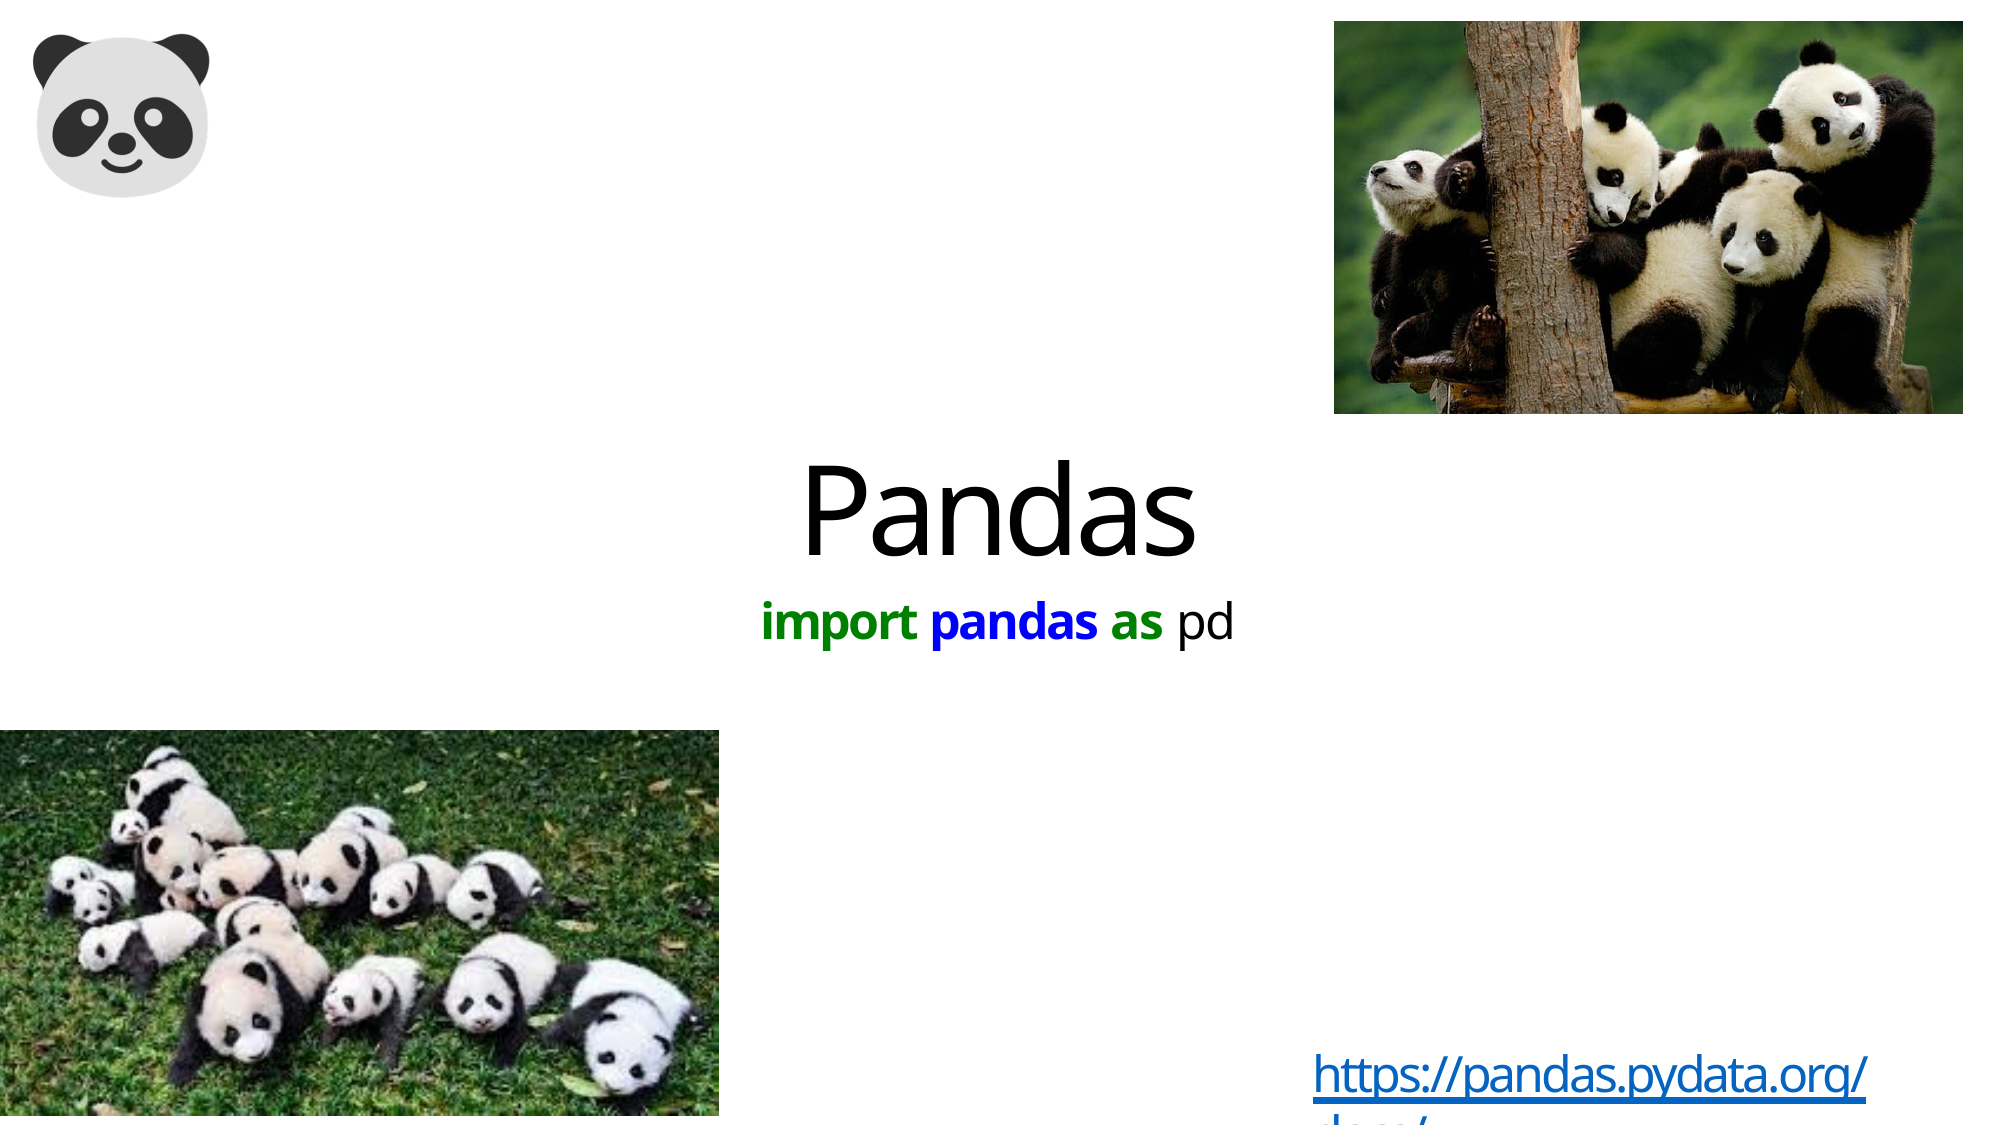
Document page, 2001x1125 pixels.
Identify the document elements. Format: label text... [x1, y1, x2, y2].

text_box https://pandas.pydata.org/docs/ [1310, 1040, 1981, 1125]
text_box [0, 730, 719, 1116]
text_box [1334, 21, 1963, 414]
title Pandas import pandas as pd [604, 355, 1396, 651]
text_box [32, 26, 210, 205]
